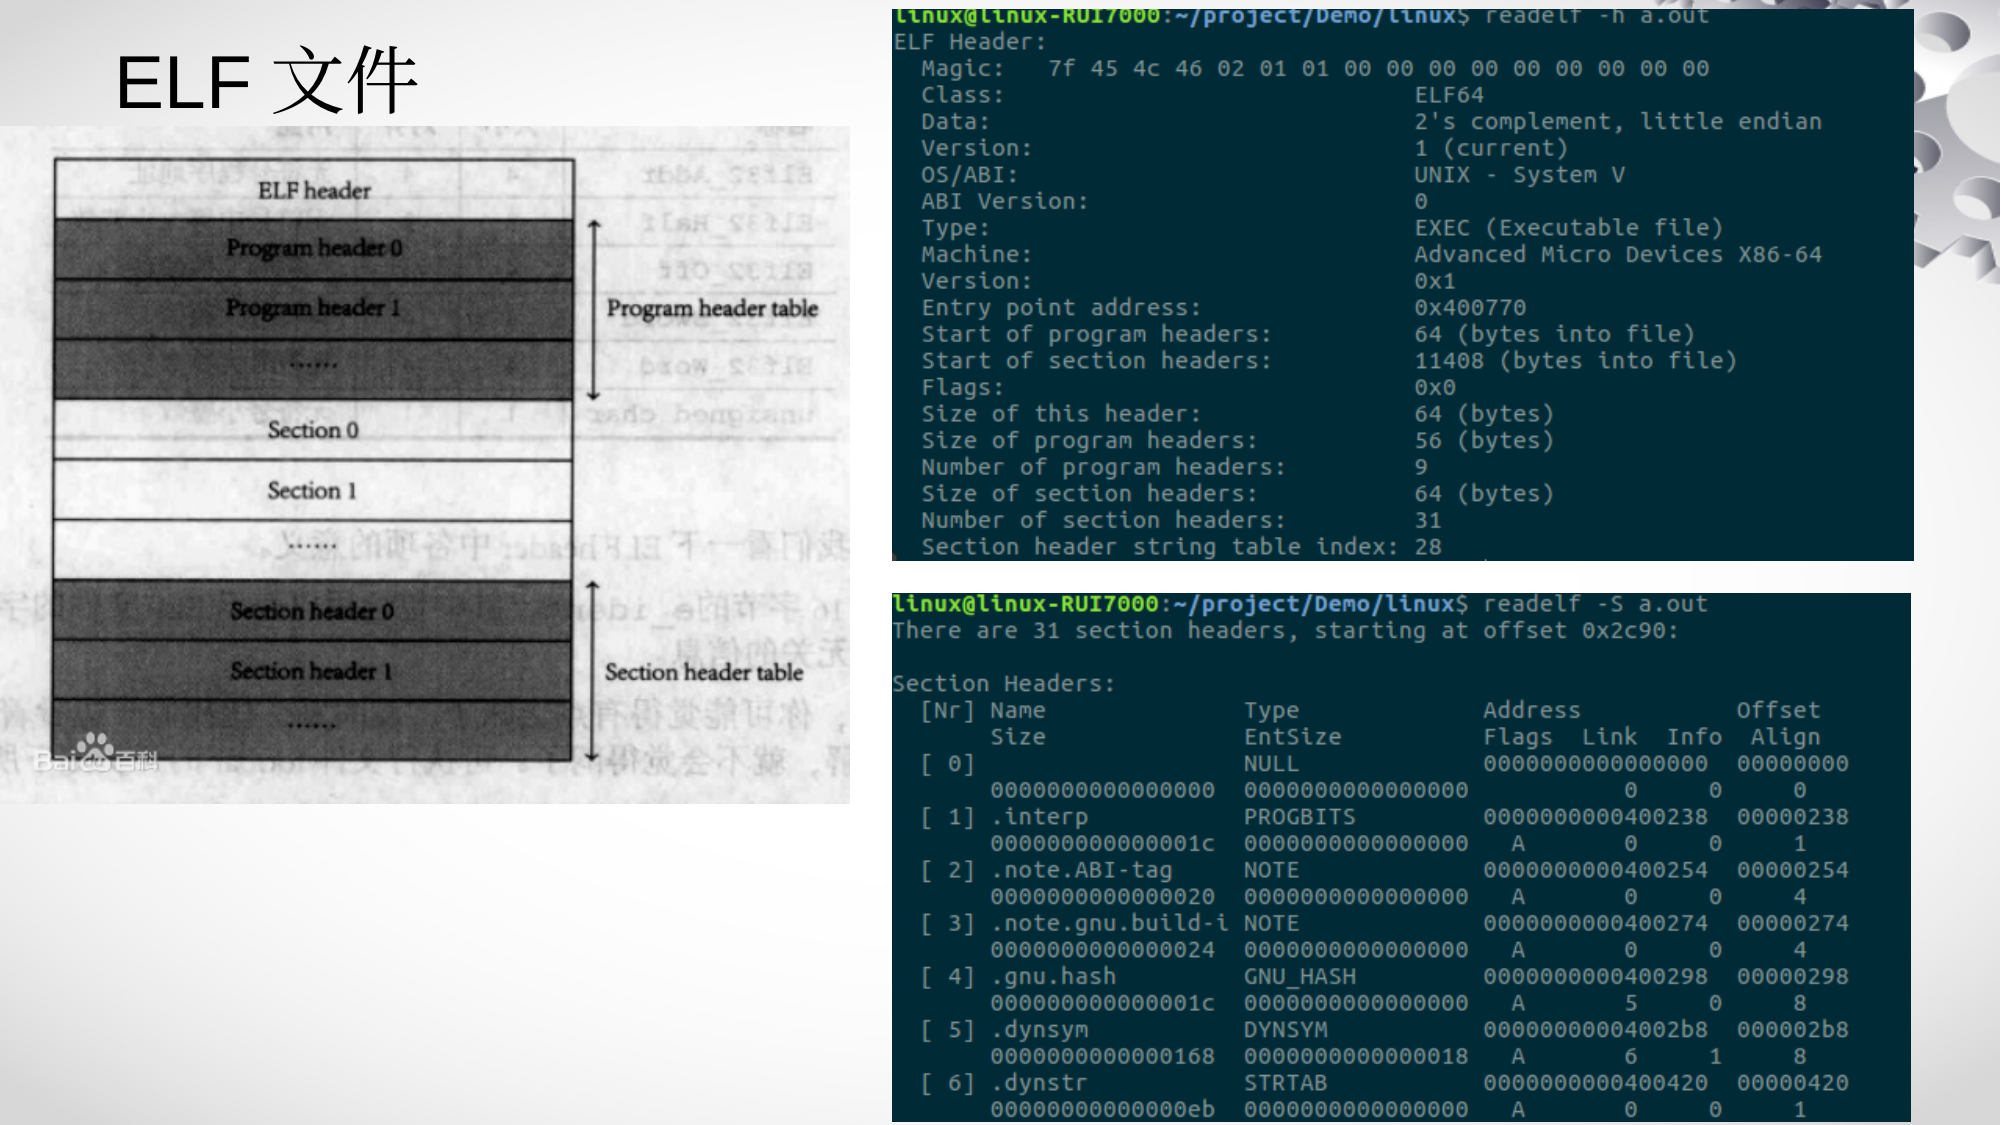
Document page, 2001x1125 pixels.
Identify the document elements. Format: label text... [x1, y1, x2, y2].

picture [1501, 405, 1511, 421]
picture [1205, 516, 1215, 528]
picture [1234, 61, 1243, 76]
picture [1529, 170, 1539, 187]
picture [1783, 112, 1793, 129]
picture [965, 383, 976, 399]
picture [951, 64, 962, 80]
picture [922, 513, 934, 528]
picture [1430, 326, 1442, 341]
picture [1444, 300, 1455, 315]
picture [1571, 330, 1582, 341]
picture [1486, 117, 1526, 133]
picture [966, 276, 976, 288]
picture [1177, 510, 1187, 528]
picture [1218, 456, 1229, 474]
picture [1148, 403, 1159, 421]
picture [1739, 117, 1751, 129]
picture [938, 325, 948, 342]
picture [1415, 194, 1427, 209]
picture [1190, 462, 1202, 474]
picture [993, 489, 1005, 501]
picture [1684, 11, 1694, 23]
picture [1121, 511, 1131, 528]
picture [1811, 247, 1822, 262]
picture [1234, 356, 1243, 368]
picture [1417, 433, 1427, 448]
picture [994, 516, 1004, 528]
picture [965, 409, 976, 421]
picture [952, 223, 976, 240]
picture [1079, 462, 1088, 474]
picture [1319, 61, 1328, 76]
picture [965, 436, 976, 448]
picture [1415, 326, 1427, 342]
picture [923, 539, 934, 554]
picture [1417, 87, 1427, 102]
picture [1472, 87, 1484, 102]
picture [1077, 516, 1089, 528]
picture [965, 244, 976, 262]
picture [1557, 245, 1568, 262]
picture [1572, 219, 1582, 235]
picture [1204, 350, 1215, 368]
picture [1077, 356, 1089, 368]
picture [1528, 223, 1553, 235]
picture [1063, 489, 1074, 501]
picture [938, 484, 948, 501]
picture [1248, 516, 1258, 528]
picture [1669, 330, 1681, 342]
picture [1234, 330, 1243, 341]
picture [1303, 61, 1315, 76]
picture [1487, 436, 1497, 453]
picture [993, 250, 1004, 262]
picture [1472, 353, 1483, 368]
picture [1107, 330, 1117, 341]
picture [953, 194, 961, 209]
picture [1262, 516, 1272, 528]
picture [1542, 11, 1554, 23]
picture [1120, 436, 1132, 448]
picture [1177, 303, 1187, 315]
picture [1445, 87, 1455, 102]
picture [966, 143, 976, 155]
picture [1514, 330, 1526, 342]
picture [980, 272, 990, 288]
picture [979, 37, 990, 49]
picture [1545, 430, 1552, 452]
picture [1148, 430, 1159, 448]
picture [1050, 403, 1060, 421]
picture [1260, 61, 1272, 76]
picture [1571, 250, 1582, 262]
picture [1359, 542, 1370, 554]
picture [1515, 167, 1525, 182]
picture [1669, 11, 1681, 23]
picture [937, 117, 948, 129]
picture [1740, 247, 1751, 262]
picture [1714, 217, 1721, 240]
picture [1711, 117, 1723, 129]
picture [1514, 300, 1526, 315]
picture [1007, 37, 1018, 49]
picture [1204, 489, 1216, 501]
picture [1134, 409, 1145, 421]
picture [1021, 516, 1033, 528]
picture [994, 462, 1004, 474]
picture [1502, 143, 1511, 155]
picture [993, 197, 1005, 209]
picture [1190, 430, 1201, 448]
picture [1234, 538, 1244, 554]
picture [1204, 323, 1215, 342]
picture [1545, 403, 1552, 426]
picture [1190, 516, 1202, 528]
picture [1107, 542, 1117, 554]
picture [980, 383, 990, 395]
picture [1063, 356, 1075, 368]
picture [1177, 436, 1187, 448]
picture [1176, 330, 1188, 342]
picture [1754, 117, 1765, 129]
picture [910, 34, 920, 49]
picture [1472, 430, 1484, 448]
picture [1135, 303, 1145, 315]
picture [1529, 143, 1539, 155]
picture [993, 436, 1005, 448]
picture [1415, 300, 1427, 315]
picture [1093, 436, 1103, 448]
picture [1642, 325, 1652, 342]
picture [1036, 436, 1047, 452]
picture [1191, 356, 1201, 368]
picture [1276, 538, 1286, 554]
picture [952, 143, 962, 155]
picture [1501, 220, 1512, 235]
picture [937, 276, 948, 288]
picture [1500, 11, 1512, 23]
picture [951, 456, 990, 474]
picture [922, 247, 948, 262]
picture [1628, 325, 1639, 341]
picture [1472, 323, 1484, 342]
picture [1417, 353, 1427, 368]
picture [1728, 350, 1735, 373]
picture [1501, 432, 1511, 448]
picture [1684, 113, 1694, 129]
picture [1289, 542, 1300, 554]
picture [1599, 61, 1610, 76]
picture [1458, 300, 1484, 315]
picture [1515, 223, 1525, 235]
picture [1684, 351, 1694, 368]
picture [1022, 197, 1032, 209]
picture [1134, 61, 1159, 76]
picture [1218, 356, 1230, 368]
picture [1077, 330, 1103, 346]
picture [952, 489, 962, 501]
picture [1415, 380, 1427, 395]
picture [1218, 61, 1230, 76]
picture [1065, 405, 1075, 421]
picture [966, 330, 976, 341]
picture [1458, 353, 1470, 368]
picture [938, 86, 948, 102]
picture [1559, 137, 1566, 160]
picture [1121, 462, 1131, 474]
picture [1500, 244, 1525, 262]
picture [1686, 324, 1693, 346]
picture [1120, 356, 1132, 368]
picture [923, 220, 934, 235]
picture [1050, 330, 1062, 346]
picture [1612, 167, 1625, 182]
picture [1387, 61, 1413, 76]
picture [1460, 483, 1467, 505]
picture [979, 64, 990, 76]
picture [980, 245, 990, 262]
picture [1134, 516, 1146, 528]
picture [1431, 303, 1441, 315]
picture [1220, 436, 1229, 448]
picture [980, 352, 990, 368]
picture [1697, 250, 1709, 262]
picture [1529, 436, 1539, 448]
picture [1204, 436, 1216, 448]
picture [1642, 112, 1652, 129]
picture [1627, 247, 1653, 262]
picture [1585, 117, 1596, 129]
picture [923, 353, 934, 368]
picture [1514, 143, 1526, 155]
picture [1796, 247, 1807, 262]
picture [1262, 462, 1272, 474]
picture [1586, 250, 1596, 262]
picture [1543, 352, 1553, 368]
picture [1445, 137, 1453, 160]
picture [1163, 542, 1173, 554]
picture [1248, 356, 1258, 368]
picture [1431, 87, 1441, 102]
picture [1191, 330, 1201, 342]
picture [1036, 192, 1046, 209]
title ELF文件 [99, 30, 892, 127]
picture [922, 167, 935, 182]
picture [1063, 436, 1089, 453]
picture [1472, 144, 1483, 155]
picture [1009, 197, 1018, 209]
picture [1472, 403, 1484, 421]
picture [1458, 143, 1469, 155]
picture [1204, 542, 1215, 559]
picture [952, 276, 962, 288]
picture [1332, 542, 1342, 554]
picture [922, 87, 934, 102]
picture [1049, 489, 1061, 501]
picture [1514, 489, 1526, 501]
picture [1092, 303, 1103, 315]
picture [1092, 542, 1103, 554]
picture [1458, 220, 1469, 235]
picture [1754, 247, 1765, 262]
picture [1008, 405, 1019, 421]
picture [938, 167, 948, 182]
picture [965, 489, 976, 501]
picture [938, 431, 948, 448]
picture [980, 325, 990, 342]
picture [1444, 380, 1455, 395]
picture [1008, 303, 1033, 320]
picture [1036, 298, 1046, 315]
picture [1711, 356, 1723, 368]
picture [1515, 350, 1526, 368]
picture [1218, 330, 1230, 342]
picture [1613, 61, 1624, 76]
picture [1318, 538, 1328, 554]
picture [1050, 356, 1060, 368]
picture [924, 406, 934, 421]
picture [1529, 112, 1539, 129]
picture [1459, 430, 1467, 452]
picture [1162, 409, 1173, 421]
picture [1487, 409, 1497, 426]
picture [1120, 330, 1131, 342]
picture [1656, 325, 1666, 342]
picture [937, 303, 948, 315]
picture [1107, 351, 1117, 368]
picture [923, 194, 948, 209]
picture [1050, 61, 1061, 76]
picture [1542, 247, 1555, 262]
picture [1459, 324, 1467, 346]
picture [896, 34, 906, 49]
picture [1134, 462, 1145, 474]
picture [1514, 61, 1540, 76]
picture [1641, 11, 1652, 23]
picture [1079, 485, 1089, 501]
picture [1459, 167, 1470, 182]
picture [1432, 353, 1441, 368]
picture [1430, 244, 1441, 262]
picture [1049, 197, 1061, 209]
picture [1037, 458, 1048, 474]
picture [1698, 112, 1708, 129]
picture [937, 542, 948, 554]
picture [1120, 297, 1131, 315]
picture [1586, 325, 1596, 342]
picture [1064, 536, 1089, 554]
picture [1656, 219, 1667, 235]
picture [1515, 11, 1525, 23]
picture [966, 356, 976, 368]
picture [1107, 436, 1117, 448]
picture [1148, 303, 1159, 315]
picture [1810, 117, 1821, 129]
picture [1177, 489, 1187, 501]
picture [1472, 250, 1483, 262]
picture [1050, 303, 1060, 315]
picture [1446, 167, 1454, 182]
picture [1023, 37, 1032, 49]
picture [1416, 247, 1428, 262]
picture [1064, 197, 1075, 209]
picture [1064, 462, 1076, 479]
picture [1416, 486, 1427, 501]
picture [952, 383, 962, 395]
picture [1502, 350, 1510, 373]
picture [1572, 356, 1582, 368]
picture [1488, 217, 1495, 240]
picture [1487, 11, 1497, 22]
picture [1472, 61, 1498, 76]
picture [980, 303, 990, 320]
picture [1655, 250, 1667, 262]
picture [980, 139, 990, 155]
picture [1600, 113, 1610, 129]
picture [938, 378, 948, 395]
picture [1277, 61, 1285, 76]
picture [1008, 143, 1018, 155]
picture [922, 459, 934, 474]
picture [1768, 111, 1779, 129]
picture [1191, 542, 1201, 554]
picture [1418, 140, 1426, 155]
picture [1218, 510, 1229, 528]
picture [993, 276, 1005, 288]
picture [1008, 542, 1018, 554]
picture [1430, 539, 1441, 554]
picture [1232, 516, 1244, 528]
picture [1106, 297, 1117, 315]
picture [966, 538, 976, 554]
picture [951, 250, 962, 262]
picture [1487, 330, 1497, 346]
picture [1177, 61, 1201, 76]
picture [993, 409, 1005, 421]
picture [923, 326, 934, 342]
picture [1148, 462, 1160, 474]
picture [1178, 409, 1187, 421]
picture [1021, 462, 1033, 474]
picture [1585, 223, 1596, 235]
picture [1712, 250, 1722, 262]
picture [1542, 117, 1582, 129]
picture [1656, 112, 1666, 129]
picture [923, 433, 934, 448]
picture [1431, 383, 1441, 395]
picture [1543, 170, 1553, 182]
picture [1417, 539, 1427, 554]
picture [966, 303, 976, 315]
picture [1035, 11, 1046, 23]
picture [937, 143, 948, 155]
picture [923, 273, 935, 288]
picture [1557, 325, 1568, 342]
picture [1514, 409, 1525, 421]
picture [1092, 516, 1103, 528]
picture [1149, 538, 1159, 554]
picture [924, 34, 934, 49]
picture [1064, 59, 1076, 76]
picture [1556, 61, 1582, 76]
picture [952, 436, 962, 448]
picture [966, 90, 976, 102]
picture [1134, 356, 1145, 368]
picture [951, 510, 991, 528]
picture [1093, 352, 1103, 368]
picture [964, 167, 990, 182]
picture [1106, 489, 1131, 501]
picture [1064, 516, 1074, 528]
picture [1234, 489, 1243, 501]
picture [1177, 456, 1187, 474]
picture [1079, 409, 1089, 421]
picture [1416, 406, 1427, 421]
picture [1445, 117, 1455, 129]
picture [1529, 356, 1539, 373]
picture [1684, 219, 1694, 235]
picture [1234, 436, 1244, 448]
picture [1472, 483, 1484, 501]
picture [980, 538, 990, 554]
picture [1177, 538, 1187, 554]
picture [1641, 61, 1667, 76]
picture [951, 542, 962, 554]
picture [1444, 250, 1456, 262]
picture [1486, 250, 1497, 262]
picture [1487, 143, 1497, 155]
picture [924, 300, 934, 315]
picture [1051, 436, 1060, 448]
picture [1670, 219, 1680, 235]
picture [1458, 250, 1469, 262]
picture [1022, 351, 1034, 368]
picture [951, 34, 976, 49]
picture [1614, 219, 1624, 235]
picture [1796, 117, 1807, 129]
picture [1670, 351, 1681, 368]
picture [937, 463, 948, 474]
picture [1036, 489, 1046, 501]
picture [1092, 61, 1104, 76]
picture [1600, 217, 1611, 235]
picture [923, 486, 934, 501]
picture [1417, 220, 1427, 235]
picture [1545, 483, 1552, 505]
picture [979, 194, 991, 209]
picture [938, 352, 948, 368]
picture [1487, 489, 1497, 506]
picture [1487, 300, 1497, 315]
picture [1446, 273, 1455, 288]
picture [1064, 299, 1074, 315]
picture [1176, 356, 1187, 368]
picture [1107, 511, 1117, 528]
picture [1600, 351, 1610, 368]
picture [1430, 220, 1441, 235]
picture [1416, 459, 1427, 474]
picture [1107, 61, 1117, 76]
picture [938, 223, 948, 240]
picture [952, 409, 962, 421]
picture [1430, 433, 1441, 448]
picture [1417, 114, 1427, 129]
picture [1628, 352, 1638, 368]
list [0, 126, 850, 804]
picture [1556, 356, 1568, 368]
picture [1345, 536, 1356, 554]
picture [993, 542, 1005, 554]
picture [1092, 462, 1117, 479]
picture [1430, 406, 1441, 421]
picture [1501, 325, 1511, 342]
picture [1768, 247, 1779, 262]
picture [1176, 14, 1189, 18]
picture [951, 330, 962, 342]
picture [966, 59, 976, 76]
picture [995, 167, 1004, 182]
picture [1022, 325, 1033, 341]
picture [1204, 11, 1230, 27]
picture [952, 165, 962, 187]
picture [965, 117, 976, 129]
picture [1345, 61, 1371, 76]
picture [1670, 245, 1680, 262]
picture [1232, 462, 1244, 474]
picture [1613, 356, 1624, 368]
picture [1514, 436, 1526, 448]
picture [1008, 431, 1019, 448]
picture [993, 143, 1005, 155]
picture [922, 61, 948, 76]
picture [1529, 330, 1539, 342]
picture [1134, 330, 1146, 341]
picture [1683, 250, 1694, 262]
picture [951, 356, 962, 368]
picture [1697, 223, 1708, 235]
picture [1107, 403, 1117, 421]
picture [1037, 405, 1046, 421]
picture [1529, 489, 1539, 501]
picture [993, 31, 1004, 49]
picture [1445, 220, 1455, 235]
picture [1162, 489, 1173, 501]
picture [1036, 536, 1046, 554]
picture [924, 380, 934, 395]
picture [1007, 250, 1019, 262]
picture [1093, 484, 1103, 501]
picture [1670, 113, 1680, 129]
picture [1163, 303, 1173, 315]
picture [938, 405, 948, 421]
picture [952, 113, 962, 129]
picture [1501, 485, 1511, 501]
picture [1529, 409, 1539, 421]
picture [1008, 276, 1018, 288]
picture [1007, 356, 1019, 368]
picture [980, 90, 990, 102]
picture [1627, 223, 1638, 235]
picture [1008, 484, 1019, 501]
picture [1148, 483, 1159, 501]
picture [1698, 351, 1708, 368]
picture [1162, 350, 1173, 368]
picture [1432, 513, 1440, 528]
picture [1036, 511, 1047, 528]
picture [1190, 483, 1201, 501]
picture [1501, 300, 1511, 315]
picture [1415, 167, 1441, 182]
picture [1683, 61, 1709, 76]
picture [1458, 87, 1469, 102]
picture [1162, 323, 1173, 341]
picture [1417, 513, 1427, 528]
picture [1431, 276, 1441, 288]
picture [1570, 170, 1597, 182]
picture [923, 140, 935, 155]
picture [1430, 486, 1441, 501]
picture [1120, 409, 1131, 421]
picture [1459, 403, 1467, 426]
picture [1599, 330, 1611, 342]
picture [922, 114, 935, 129]
picture [952, 299, 962, 315]
picture [1205, 462, 1215, 474]
picture [1248, 330, 1258, 342]
picture [1557, 166, 1567, 182]
picture [1472, 117, 1483, 129]
picture [1261, 536, 1273, 554]
picture [1415, 273, 1427, 288]
picture [1444, 11, 1455, 22]
picture [1599, 250, 1611, 262]
picture [1444, 353, 1455, 368]
picture [1162, 436, 1173, 448]
picture [1544, 139, 1553, 155]
picture [937, 516, 948, 528]
picture [1248, 462, 1257, 474]
picture [1007, 330, 1019, 342]
picture [1049, 542, 1061, 554]
picture [0, 0, 2000, 1125]
picture [1135, 542, 1145, 554]
picture [1148, 516, 1159, 528]
picture [1220, 489, 1229, 501]
picture [1430, 61, 1455, 76]
picture [1232, 11, 1245, 22]
picture [1247, 542, 1258, 554]
picture [951, 90, 962, 102]
picture [1557, 223, 1568, 235]
picture [1374, 542, 1384, 554]
picture [1641, 356, 1653, 368]
picture [1065, 330, 1074, 341]
